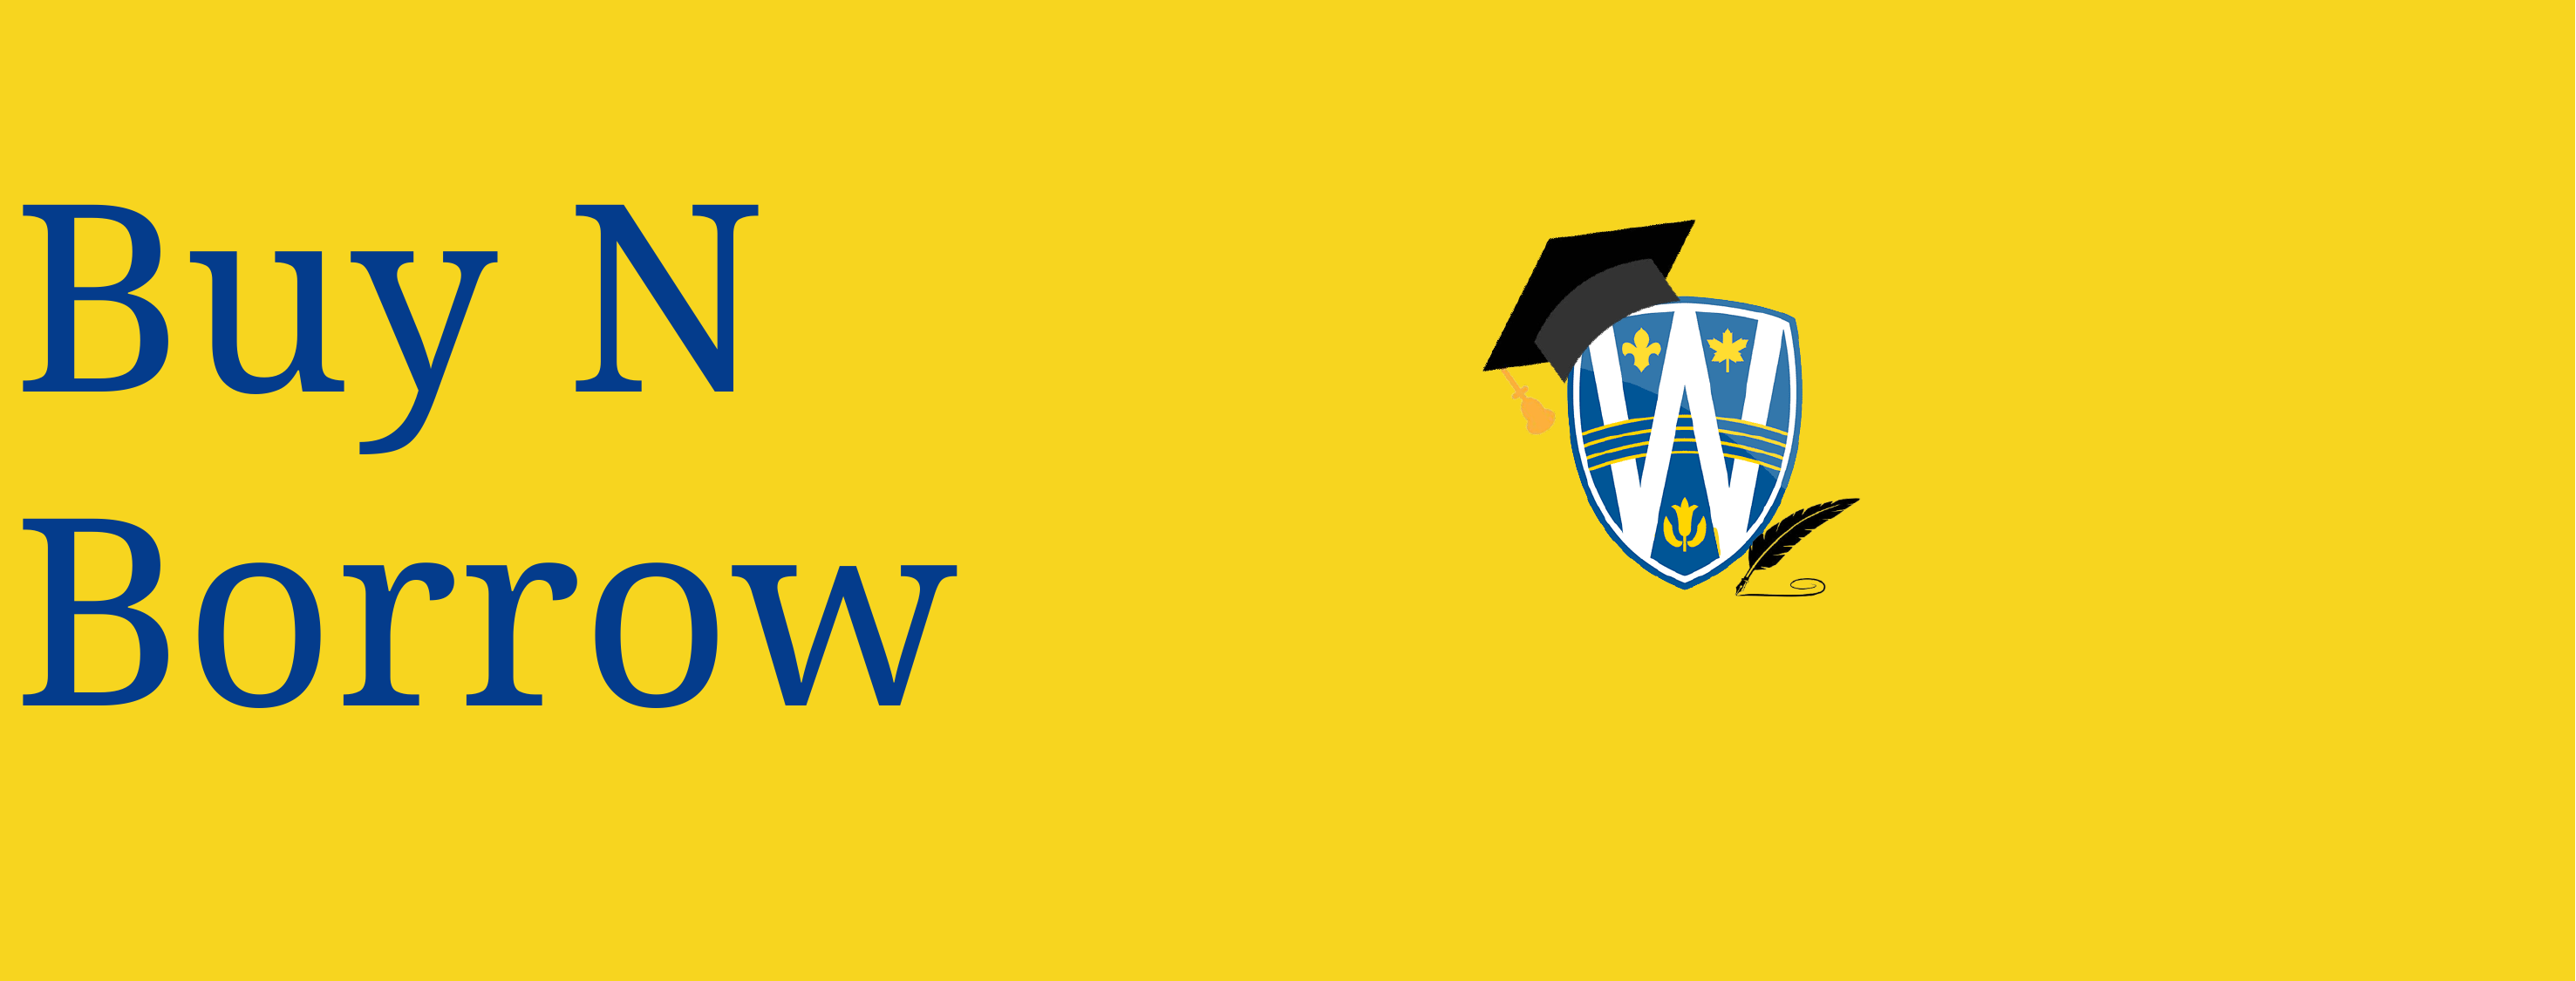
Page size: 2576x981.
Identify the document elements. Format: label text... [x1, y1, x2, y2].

title Buy N Borrow [0, 304, 1530, 583]
picture [1339, 47, 1885, 636]
